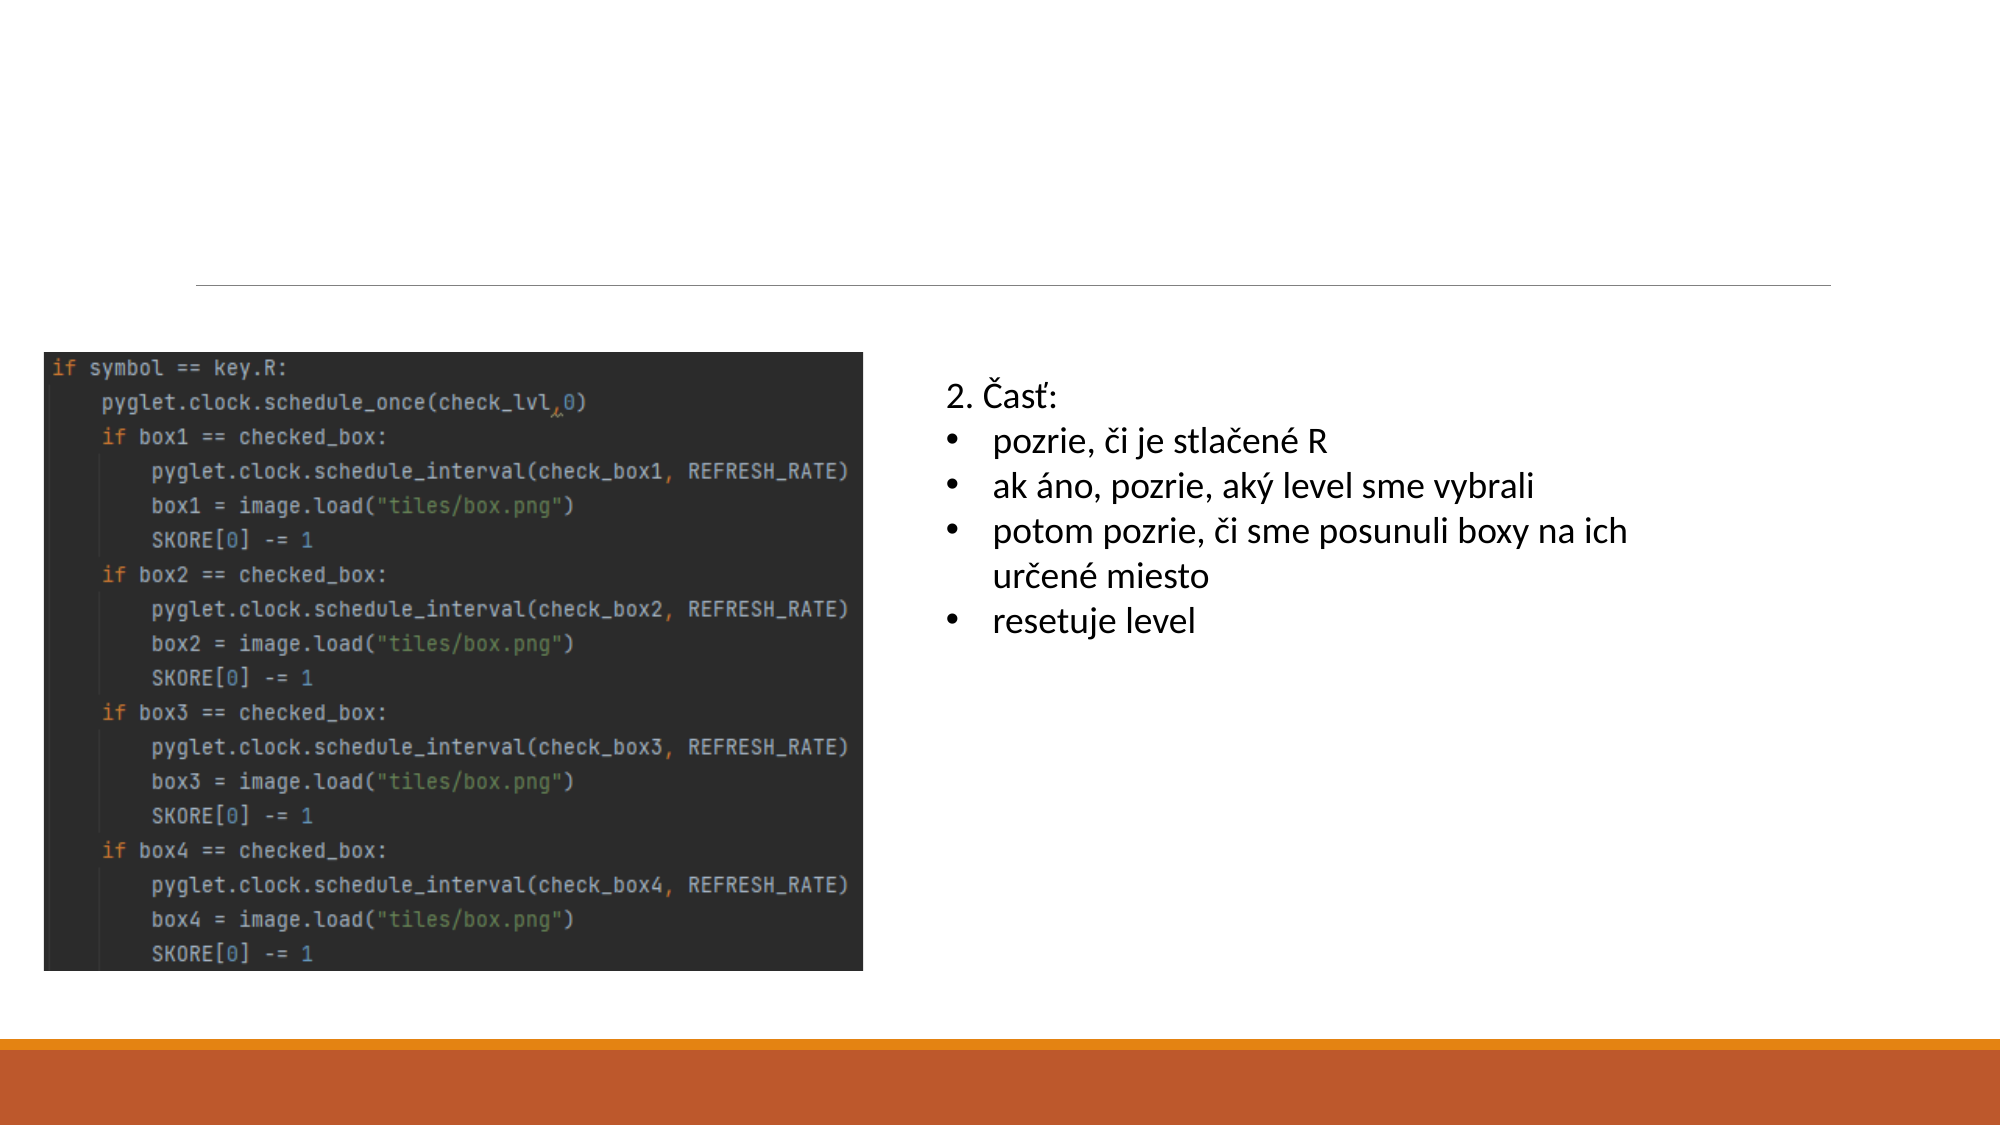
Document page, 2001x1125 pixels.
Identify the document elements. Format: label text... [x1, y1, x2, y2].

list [43, 352, 864, 971]
text_box 2. Časť: pozrie, či je stlačené R ak áno, pozrie, aký level sme vybrali potom pozrie, či sme posunuli boxy na ich určené miesto resetuje level [931, 363, 1751, 649]
